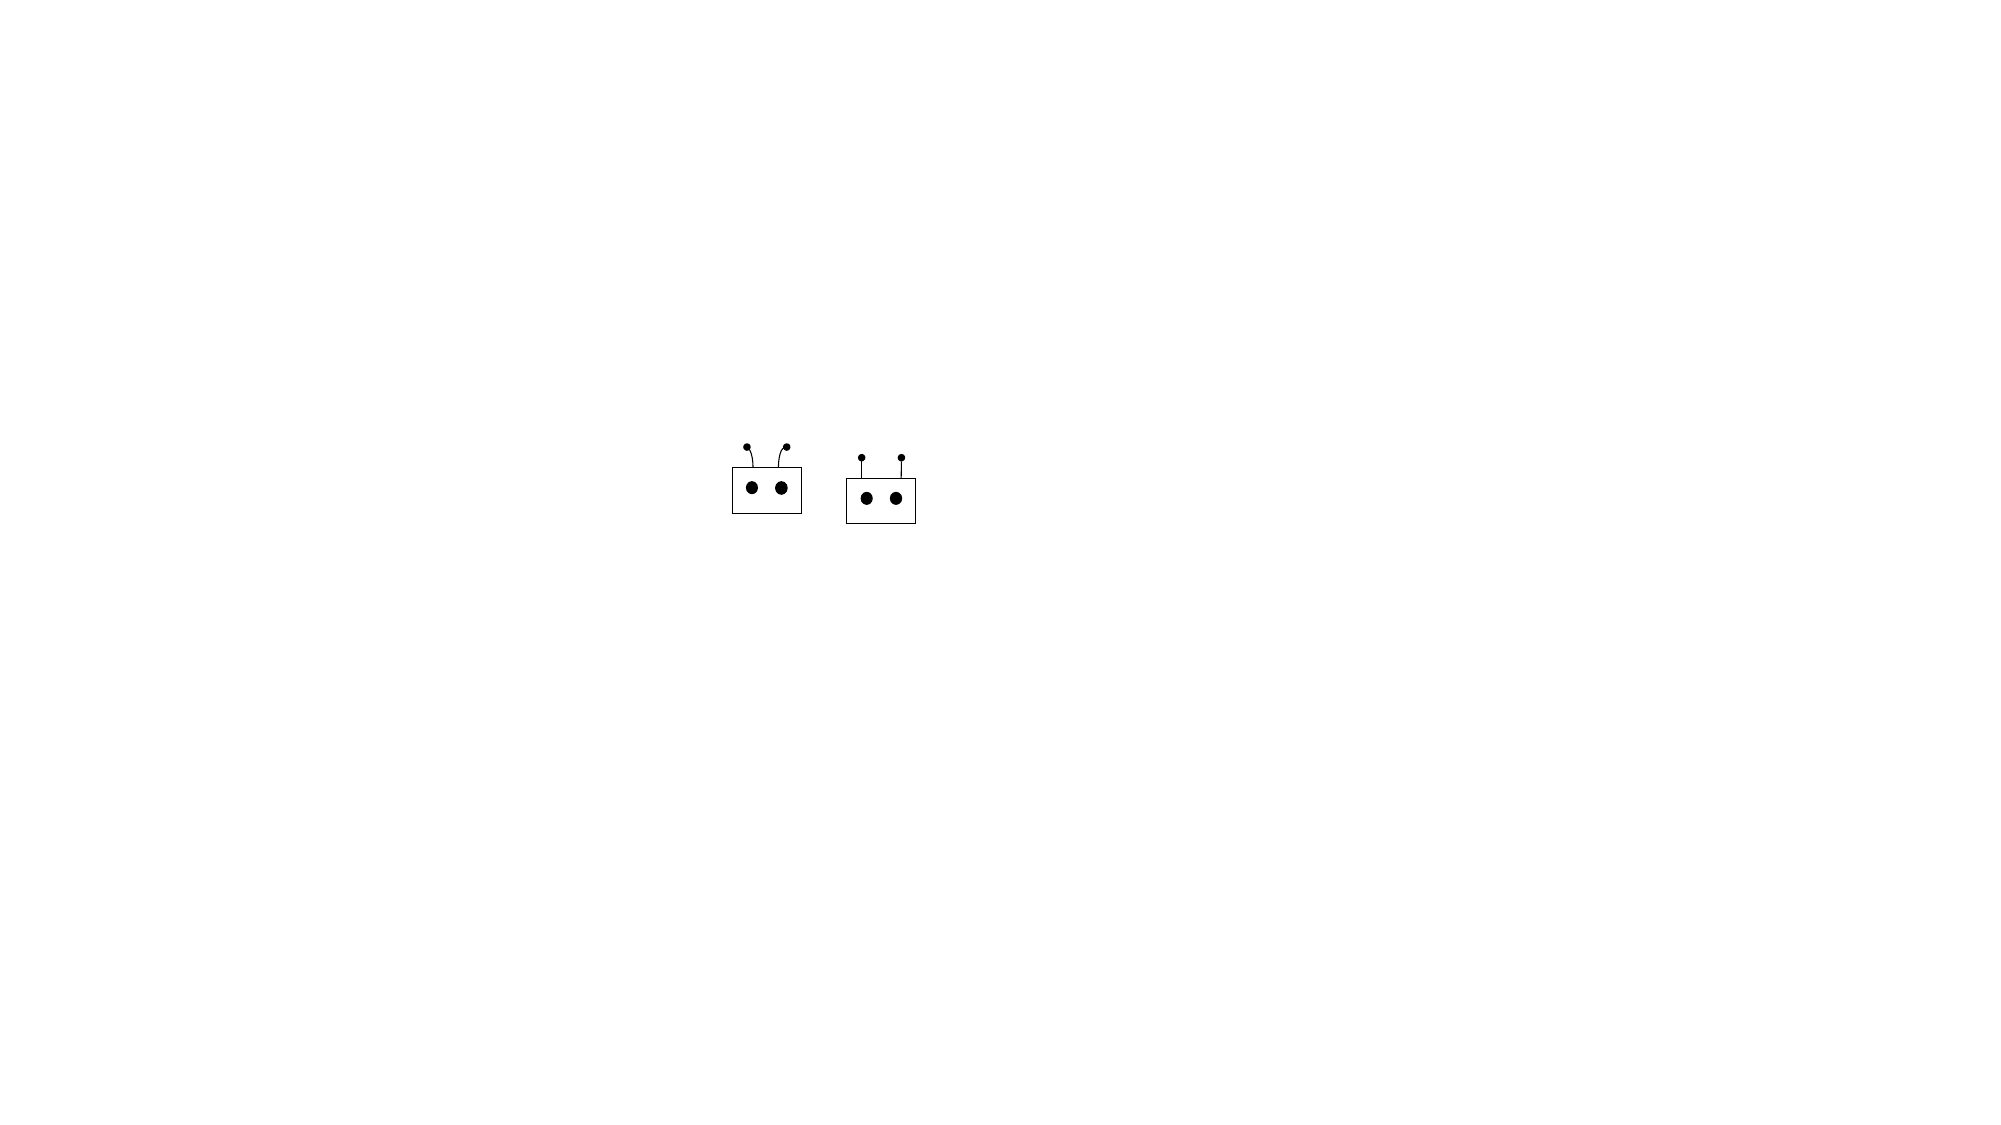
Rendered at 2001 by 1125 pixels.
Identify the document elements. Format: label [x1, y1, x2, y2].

text_box [732, 443, 802, 514]
text_box [846, 453, 916, 524]
